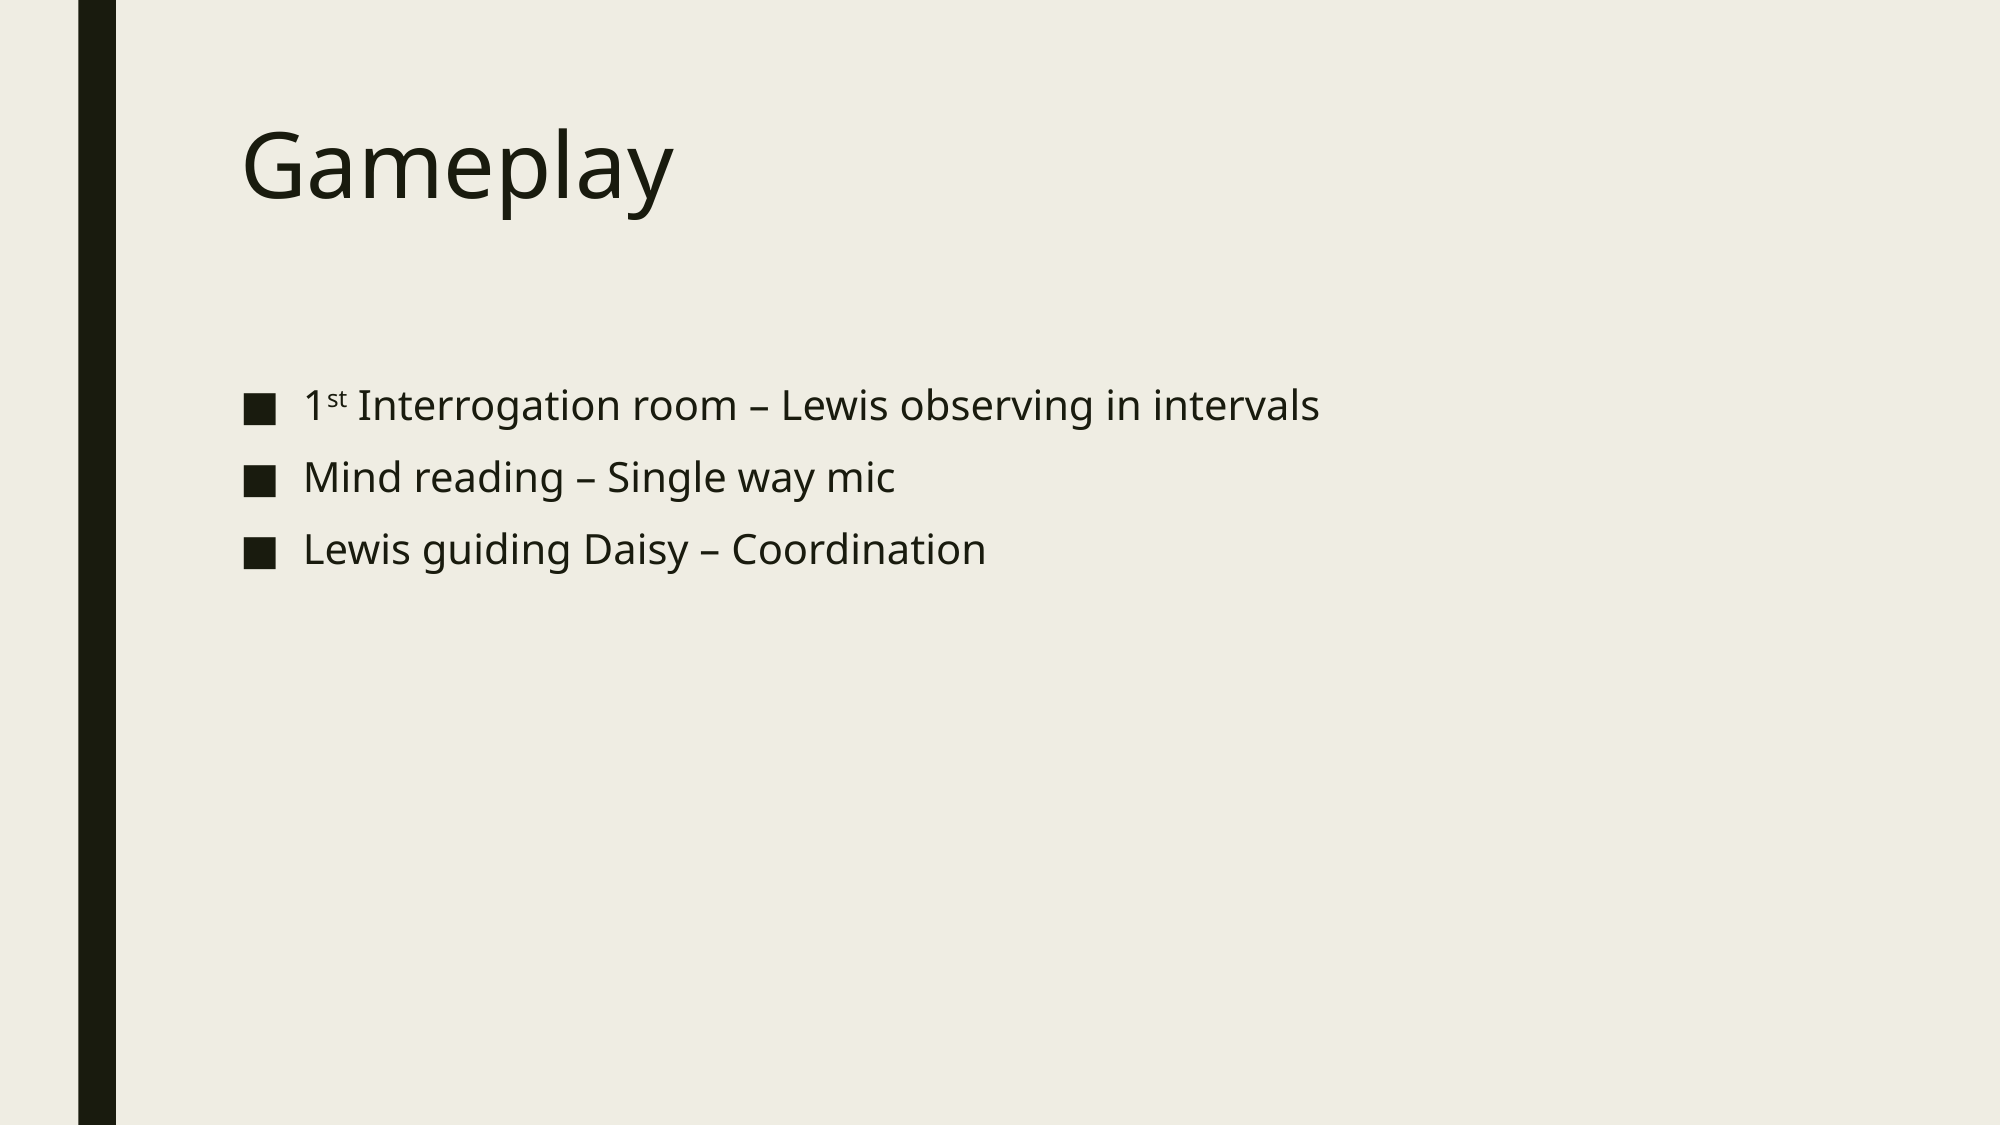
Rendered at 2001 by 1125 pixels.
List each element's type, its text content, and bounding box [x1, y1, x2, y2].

list 1st Interrogation room – Lewis observing in intervals Mind reading – Single way mic Lewis guiding Daisy – Coordination [225, 375, 1800, 963]
title Gameplay [225, 112, 1800, 357]
